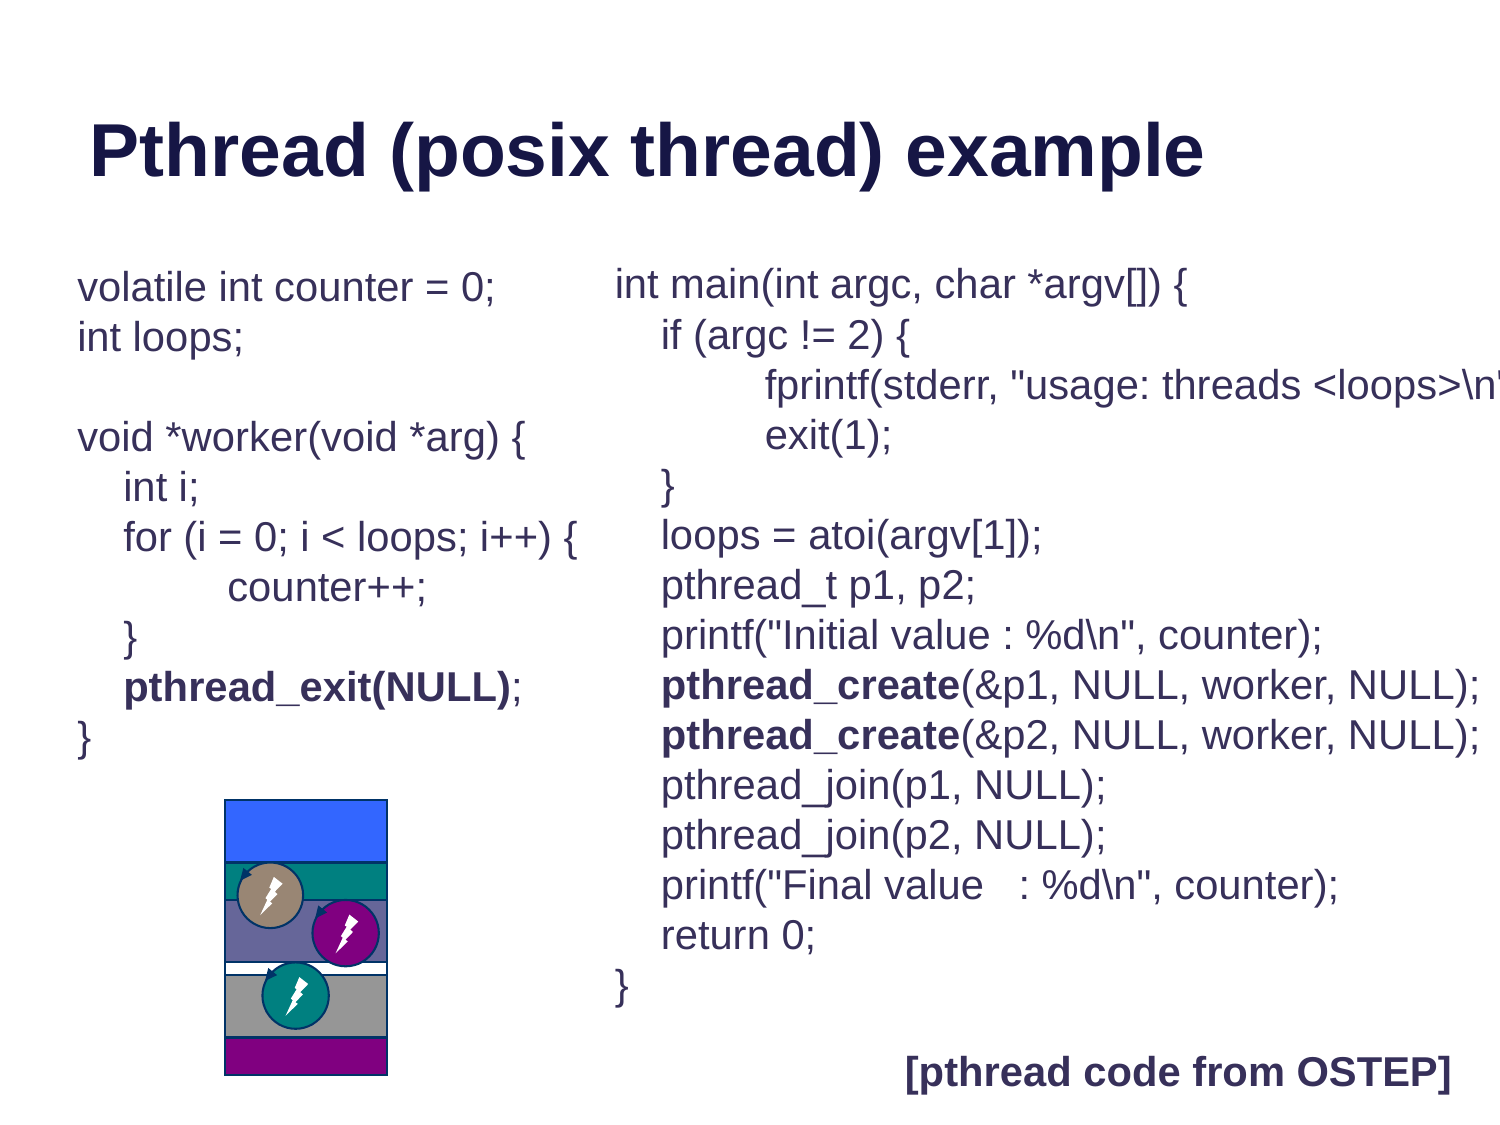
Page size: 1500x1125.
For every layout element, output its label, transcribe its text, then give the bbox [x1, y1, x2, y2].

text_box [224, 962, 260, 974]
text_box [224, 901, 307, 962]
text_box [pthread code from OSTEP] [889, 1037, 1467, 1103]
text_box [224, 1037, 388, 1075]
title Pthread (posix thread) example [75, 0, 1425, 200]
text_box int main(int argc, char *argv[]) { if (argc != 2) { fprintf(stderr, "usage: threads <loops>\n"); exit(1); } loops = atoi(argv[1]); pthread_t p1, p2; printf("Initial value : %d\n", counter); pthread_create(&p1, NULL, worker, NULL); pthread_create(&p2, NULL, worker, NULL); pthread_join(p1, NULL); pthread_join(p2, NULL); printf("Final value : %d\n", counter); return 0; } [600, 199, 1500, 1015]
text_box [224, 862, 235, 901]
text_box volatile int counter = 0; int loops; void *worker(void *arg) { int i; for (i = 0; i < loops; i++) { counter++; } pthread_exit(NULL); } [62, 252, 600, 818]
text_box [330, 974, 388, 1037]
text_box [224, 974, 261, 1037]
text_box [304, 862, 388, 901]
text_box [224, 799, 388, 862]
text_box [382, 901, 388, 962]
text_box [312, 899, 380, 967]
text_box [262, 962, 330, 1030]
text_box [379, 962, 388, 974]
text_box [237, 862, 304, 929]
